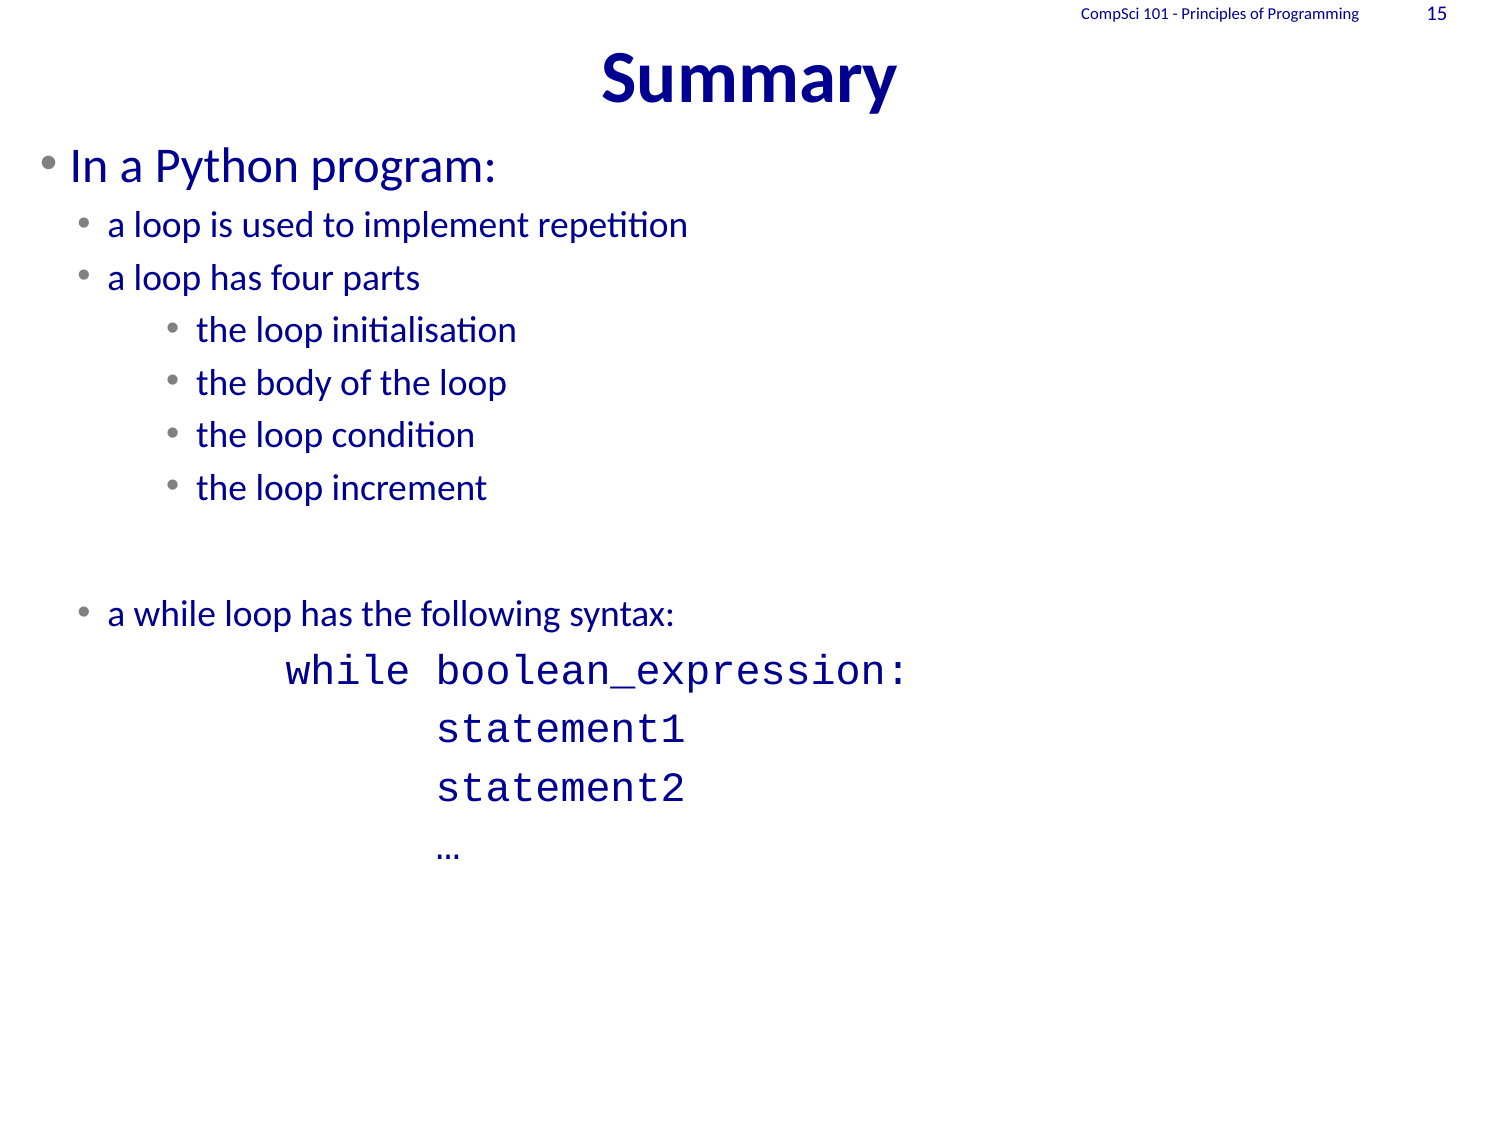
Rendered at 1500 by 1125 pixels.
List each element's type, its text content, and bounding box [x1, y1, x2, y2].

slide_number 15 [1374, 0, 1463, 25]
title Summary [0, 0, 1500, 125]
footer CompSci 101 - Principles of Programming [924, 0, 1374, 25]
list In a Python program: a loop is used to implement repetition a loop has four parts the loop initialisation the body of the loop the loop condition the loop increment a while loop has the following syntax: while boolean_expression: statement1 statement2 … [24, 125, 1478, 1069]
